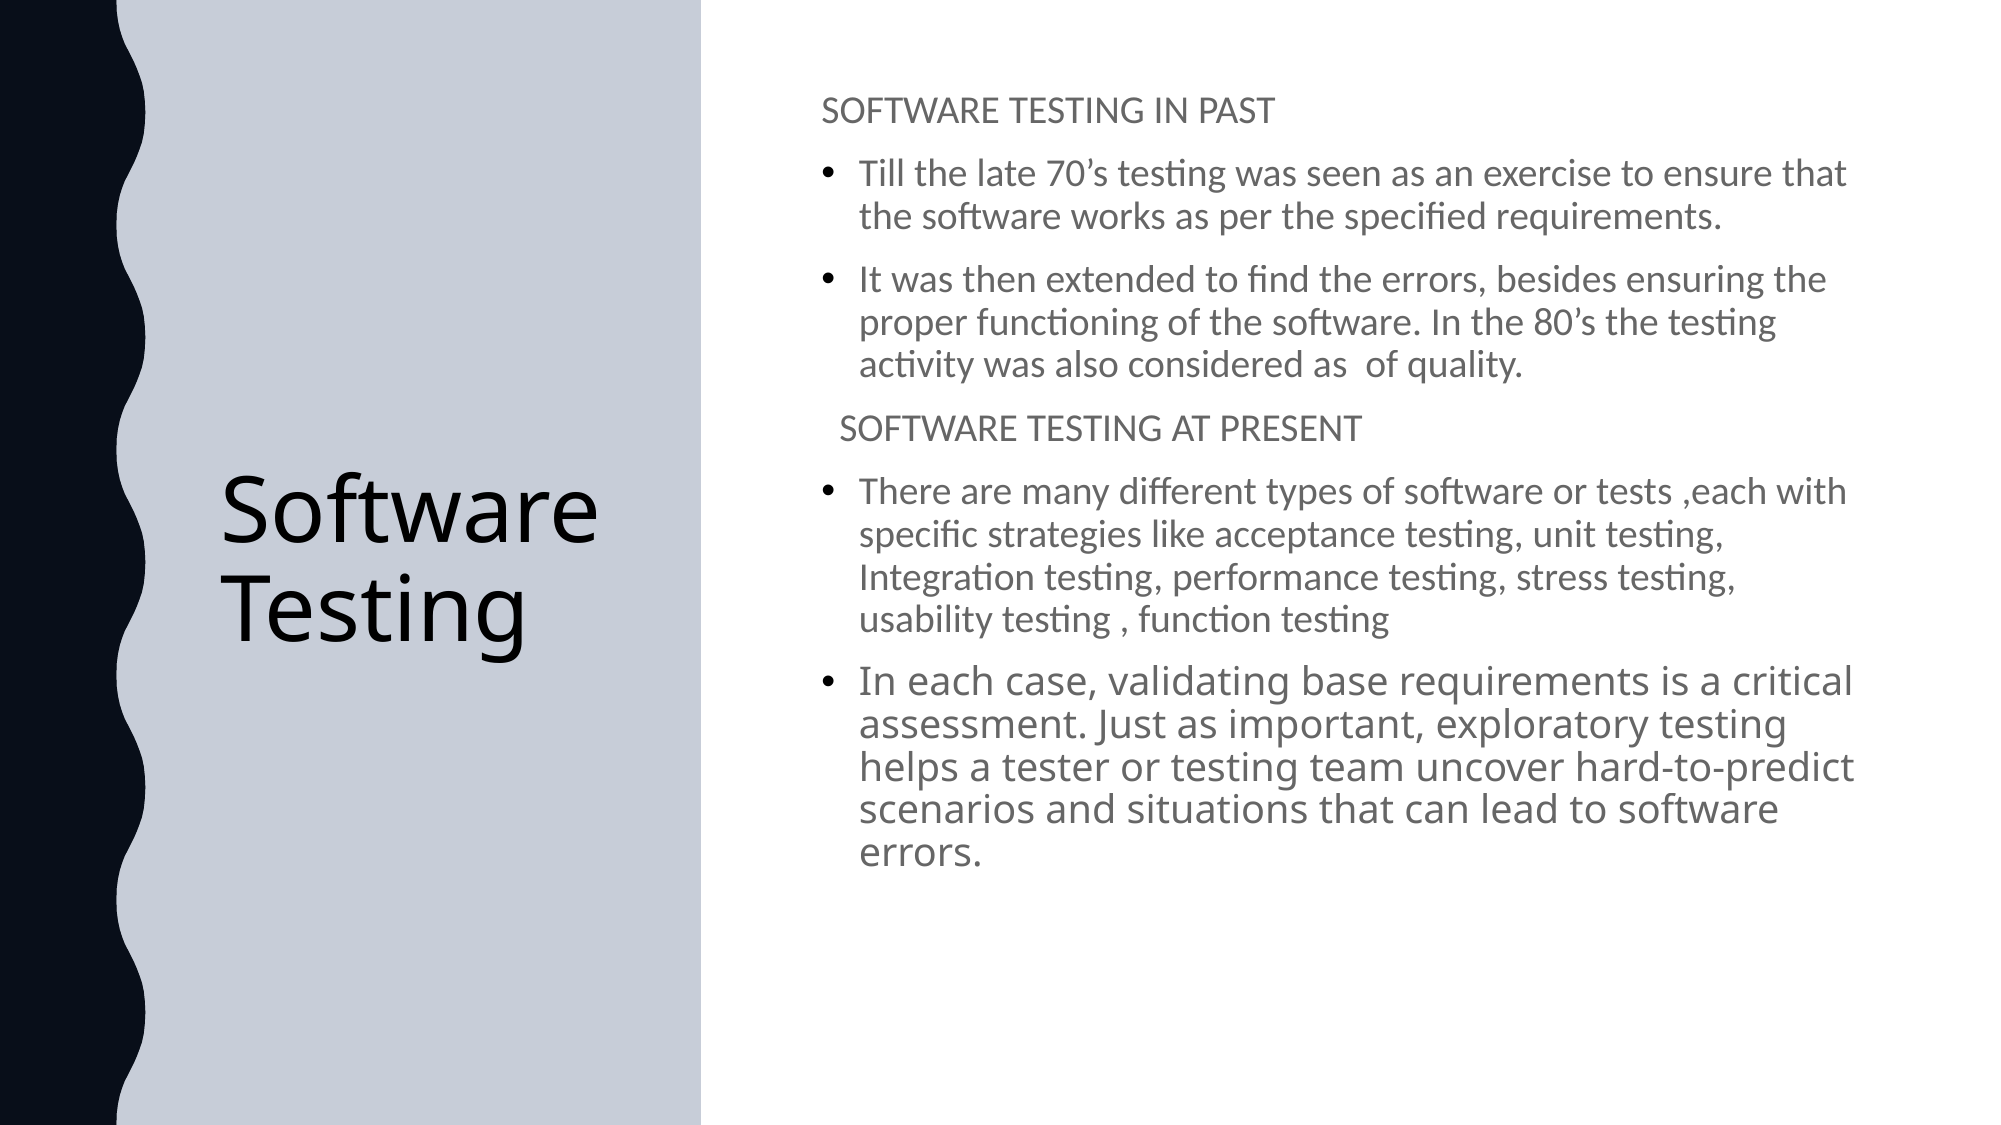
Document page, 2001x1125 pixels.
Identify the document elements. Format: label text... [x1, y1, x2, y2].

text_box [0, 0, 146, 1125]
text_box [701, 0, 2000, 1125]
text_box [146, 0, 701, 1125]
list SOFTWARE TESTING IN PAST Till the late 70’s testing was seen as an exercise to ensure that the software works as per the specified requirements. It was then extended to find the errors, besides ensuring the proper functioning of the software. In the 80’s the testing activity was also considered as of quality. SOFTWARE TESTING AT PRESENT There are many different types of software or tests ,each with specific strategies like acceptance testing, unit testing, Integration testing, performance testing, stress testing, usability testing , function testing In each case, validating base requirements is a critical assessment. Just as important, exploratory testing helps a tester or testing team uncover hard-to-predict scenarios and situations that can lead to software errors. [806, 46, 1875, 1024]
